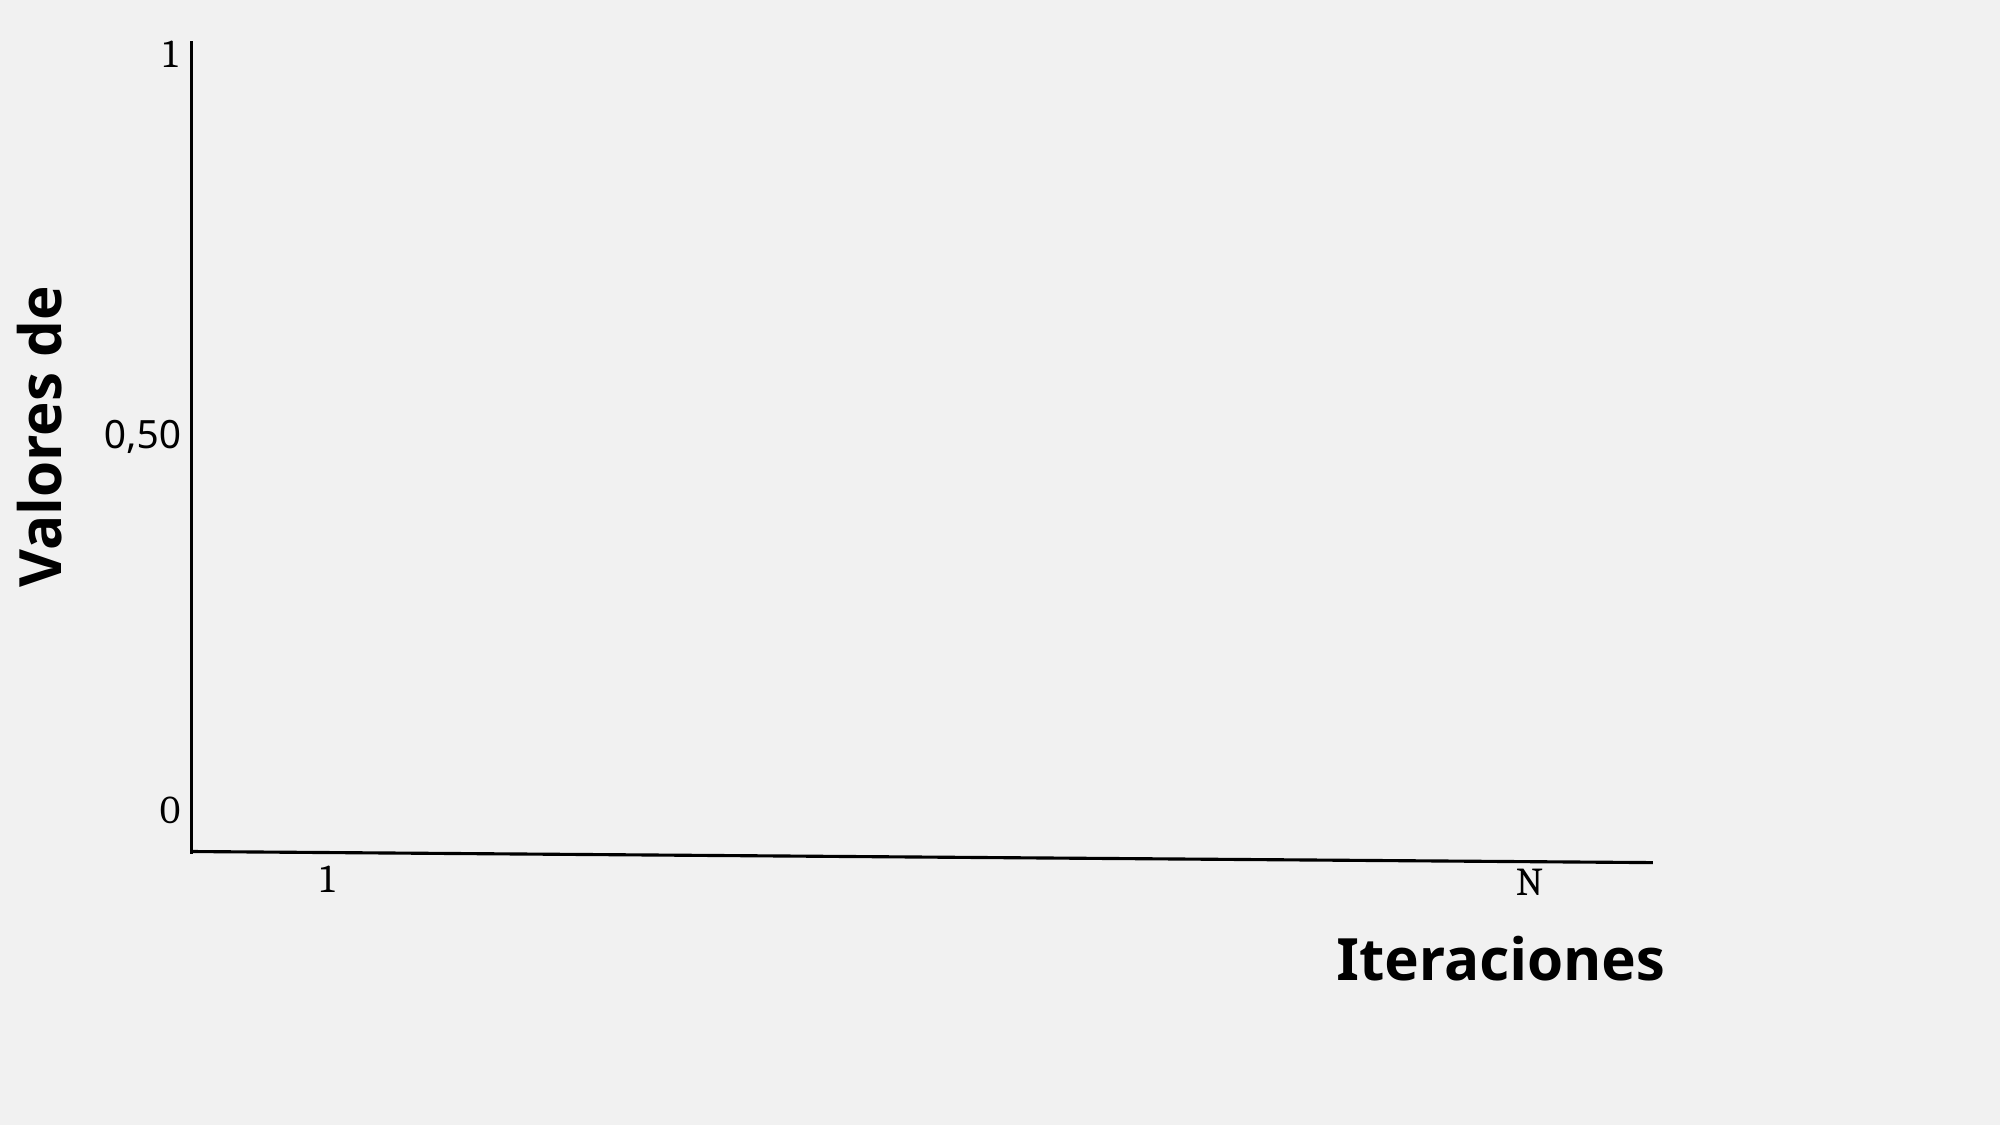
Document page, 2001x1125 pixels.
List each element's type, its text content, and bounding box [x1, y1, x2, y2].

text_box 1 [299, 864, 355, 921]
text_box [191, 850, 1654, 864]
text_box Iteraciones [1312, 922, 1690, 992]
text_box 0 [193, 782, 198, 849]
text_box 1 [142, 26, 198, 96]
text_box 0 [142, 782, 191, 852]
text_box 0,50 [193, 407, 197, 477]
text_box 0,50 [88, 407, 191, 477]
text_box N [1500, 864, 1556, 922]
